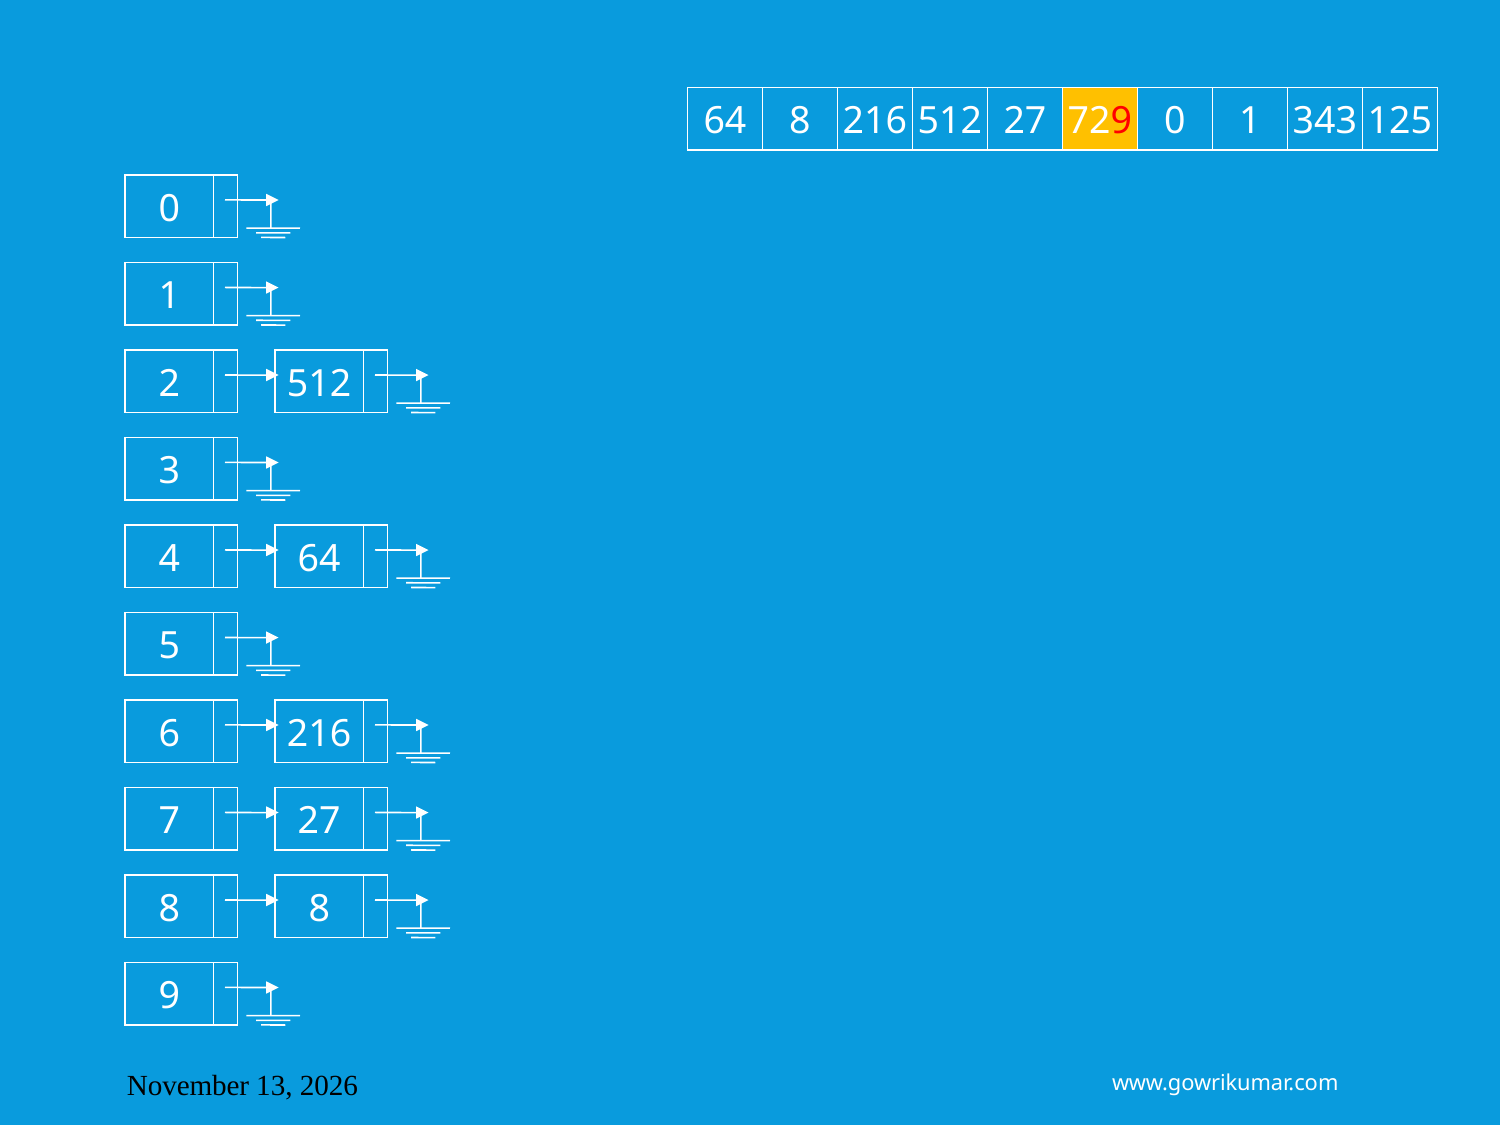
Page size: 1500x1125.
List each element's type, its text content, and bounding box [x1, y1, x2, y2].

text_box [274, 699, 451, 763]
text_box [124, 962, 301, 1026]
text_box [274, 874, 451, 938]
text_box 729 [1062, 87, 1137, 150]
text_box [124, 174, 301, 238]
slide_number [111, 1053, 538, 1114]
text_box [124, 349, 238, 413]
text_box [124, 437, 301, 501]
text_box 343 [1287, 87, 1362, 150]
text_box 1 [1212, 87, 1287, 150]
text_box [274, 349, 451, 413]
text_box 8 [762, 87, 837, 150]
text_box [124, 612, 301, 676]
text_box 0 [1137, 87, 1212, 150]
text_box 216 [837, 87, 912, 150]
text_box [124, 874, 238, 938]
text_box 64 [687, 87, 762, 150]
text_box 27 [987, 87, 1062, 150]
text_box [124, 787, 238, 851]
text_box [124, 262, 301, 326]
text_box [274, 524, 451, 588]
footer www.gowrikumar.com [687, 1053, 1354, 1114]
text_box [274, 787, 451, 851]
text_box 512 [912, 87, 987, 150]
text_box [124, 524, 238, 588]
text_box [124, 699, 238, 763]
text_box 125 [1362, 87, 1438, 150]
